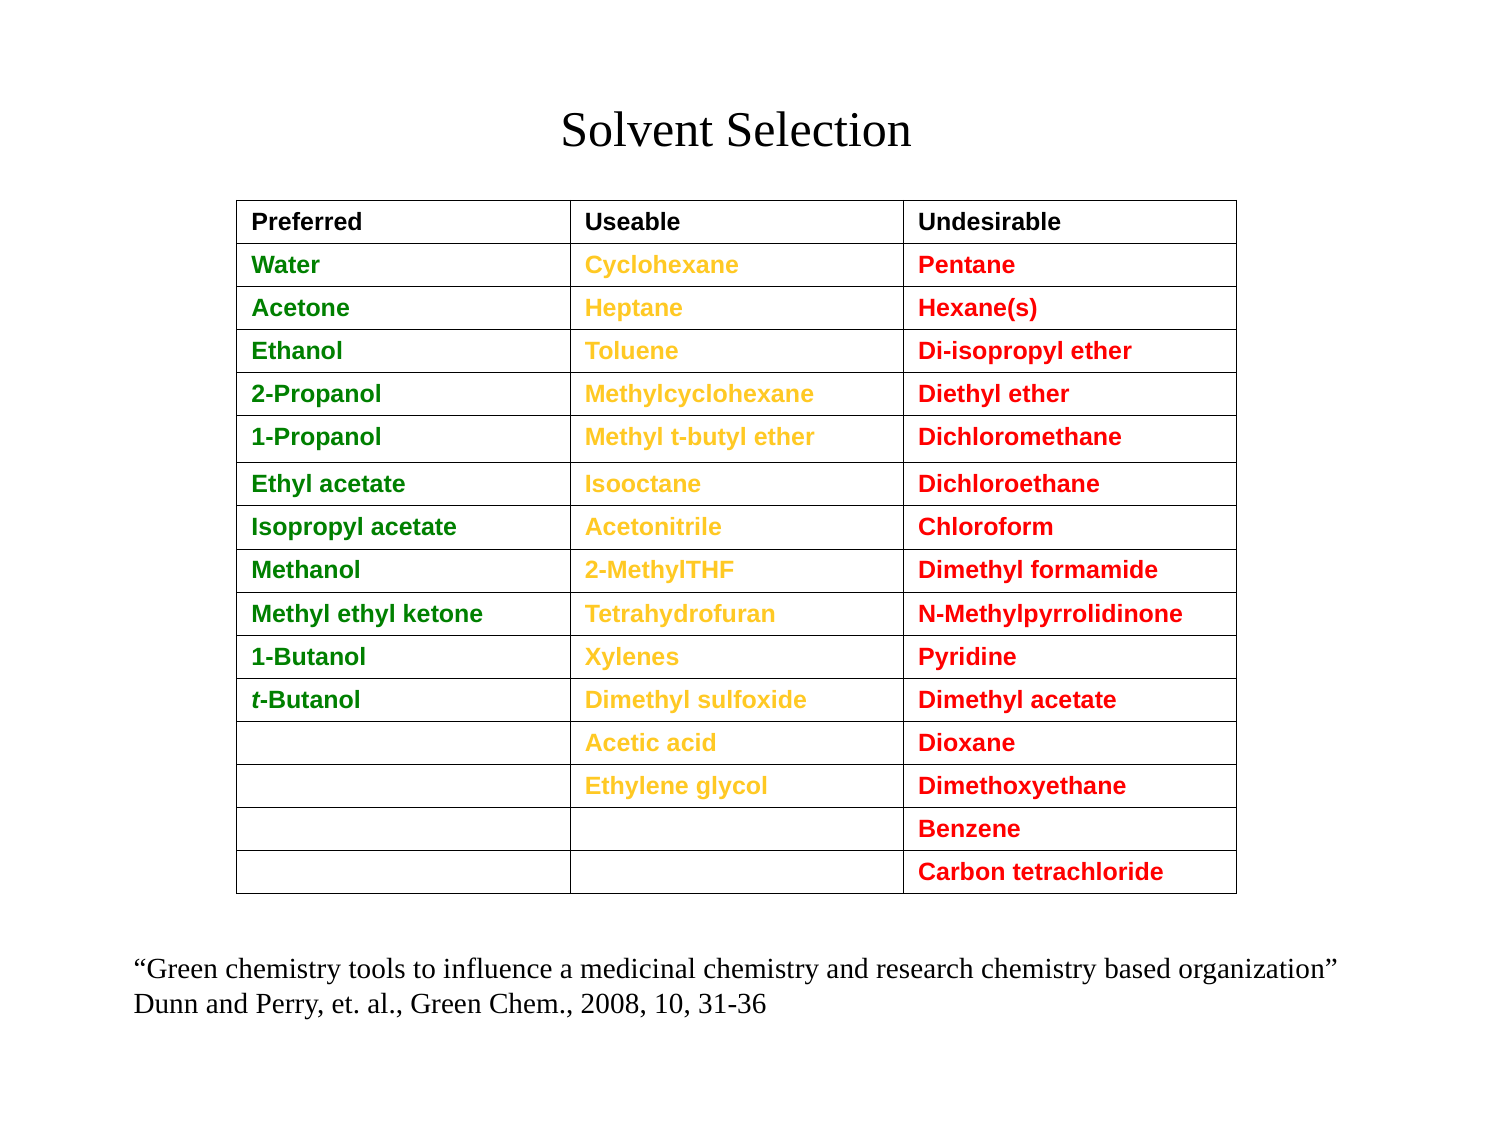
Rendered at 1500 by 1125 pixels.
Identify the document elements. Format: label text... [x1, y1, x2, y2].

table_cell Acetic acid [571, 722, 903, 764]
table_header Useable [571, 201, 903, 243]
table_cell Xylenes [571, 636, 903, 678]
table_cell Dioxane [904, 722, 1236, 764]
table_cell Tetrahydrofuran [571, 593, 903, 635]
table_cell Ethylene glycol [571, 765, 903, 807]
table_cell Dichloromethane [904, 416, 1236, 462]
table_cell [237, 808, 570, 850]
table_cell Acetonitrile [571, 506, 903, 549]
table_cell Carbon tetrachloride [904, 851, 1236, 893]
text_box Solvent Selection [545, 89, 928, 164]
table_cell Isopropyl acetate [237, 506, 570, 549]
table_cell [571, 808, 903, 850]
table_cell Methyl ethyl ketone [237, 593, 570, 635]
table_cell N-Methylpyrrolidinone [904, 593, 1236, 635]
table_header Preferred [237, 201, 570, 243]
table_cell [571, 851, 903, 893]
table_cell Pentane [904, 244, 1236, 286]
table_cell Hexane(s) [904, 287, 1236, 329]
table_cell Methylcyclohexane [571, 373, 903, 415]
table_cell Isooctane [571, 463, 903, 505]
table_cell Toluene [571, 330, 903, 372]
table_cell 1-Propanol [237, 416, 570, 462]
table_cell Dimethyl acetate [904, 679, 1236, 721]
table_cell Ethanol [237, 330, 570, 372]
table_cell Benzene [904, 808, 1236, 850]
table_cell Heptane [571, 287, 903, 329]
table_cell 2-Propanol [237, 373, 570, 415]
table_cell Chloroform [904, 506, 1236, 549]
table_cell Dimethoxyethane [904, 765, 1236, 807]
table_cell Diethyl ether [904, 373, 1236, 415]
text_box “Green chemistry tools to influence a medicinal chemistry and research chemistry based organization” Dunn and Perry, et. al., Green Chem., 2008, 10, 31-36 [118, 942, 1355, 1027]
table_cell Dimethyl formamide [904, 550, 1236, 592]
table_cell Cyclohexane [571, 244, 903, 286]
table_cell Dimethyl sulfoxide [571, 679, 903, 721]
table_cell Dichloroethane [904, 463, 1236, 505]
table_cell 2-MethylTHF [571, 550, 903, 592]
table_cell Ethyl acetate [237, 463, 570, 505]
table_cell t-Butanol [237, 679, 570, 721]
table_header Undesirable [904, 201, 1236, 243]
table_cell Di-isopropyl ether [904, 330, 1236, 372]
table_cell Pyridine [904, 636, 1236, 678]
table_cell 1-Butanol [237, 636, 570, 678]
table_cell Methyl t-butyl ether [571, 416, 903, 462]
table_cell [237, 722, 570, 764]
table_cell [237, 851, 570, 893]
table_cell Water [237, 244, 570, 286]
table_cell Methanol [237, 550, 570, 592]
table_cell [237, 765, 570, 807]
table_cell Acetone [237, 287, 570, 329]
